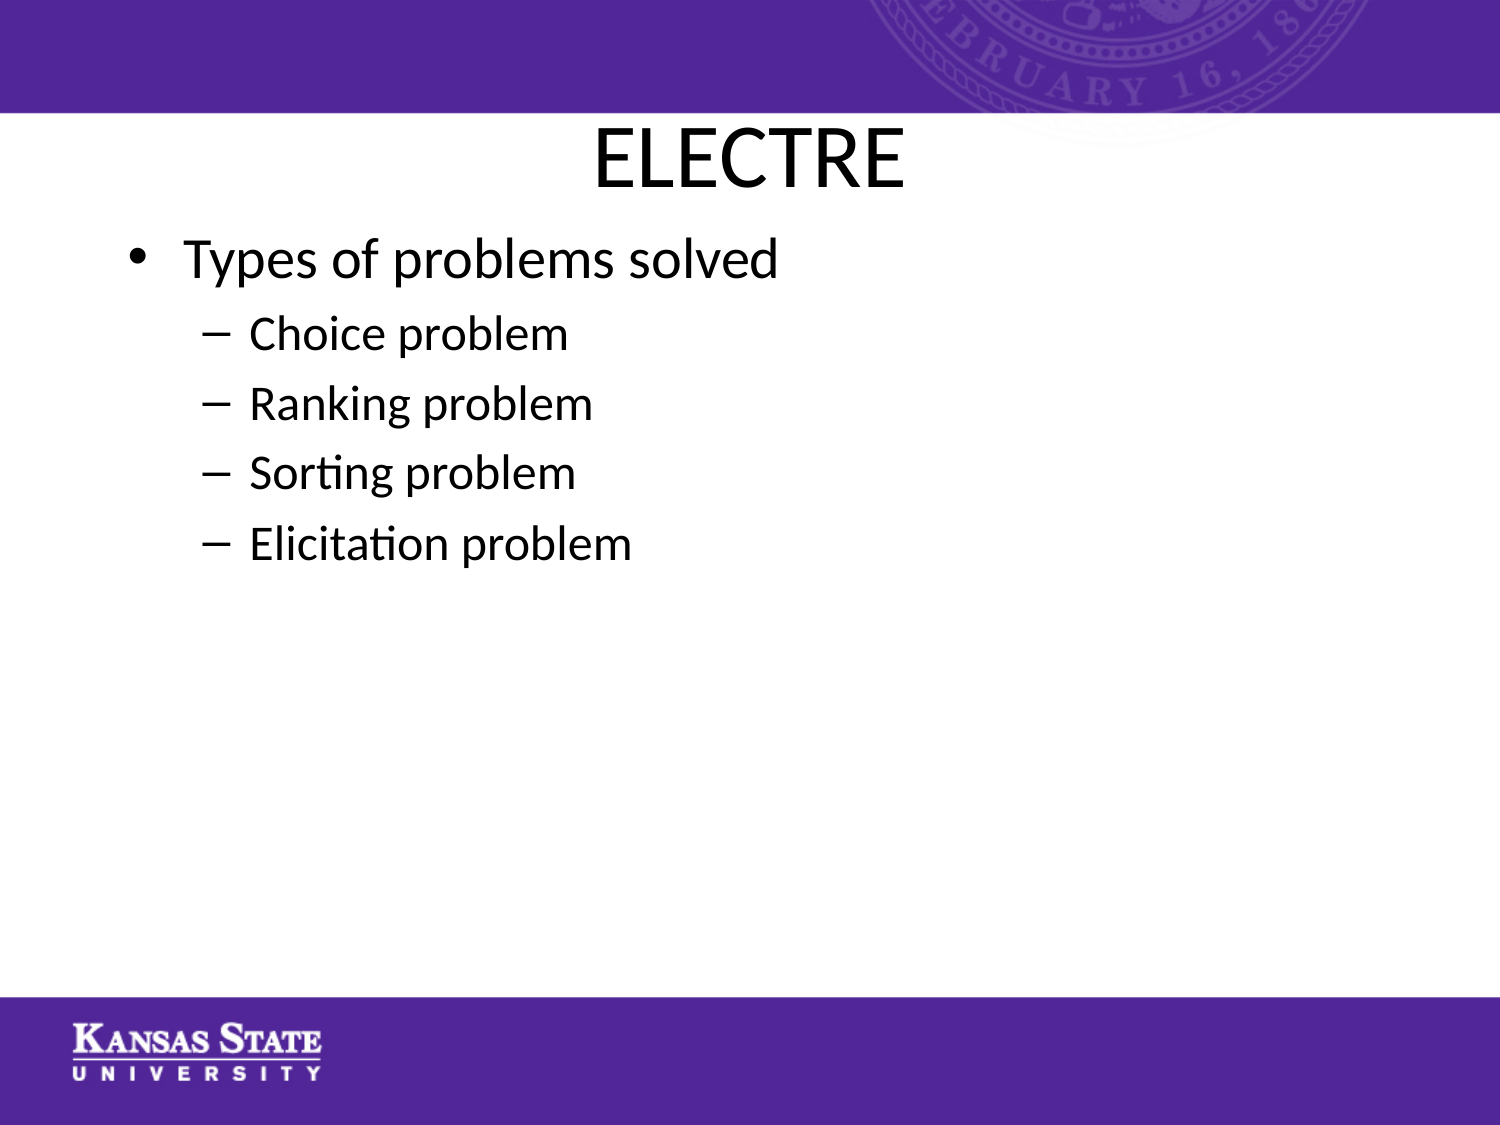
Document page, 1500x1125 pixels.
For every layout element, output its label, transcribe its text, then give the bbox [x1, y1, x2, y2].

list Types of problems solved Choice problem Ranking problem Sorting problem Elicitation problem [112, 212, 1450, 1088]
picture [0, 0, 1500, 1125]
title ELECTRE [75, 57, 1425, 245]
